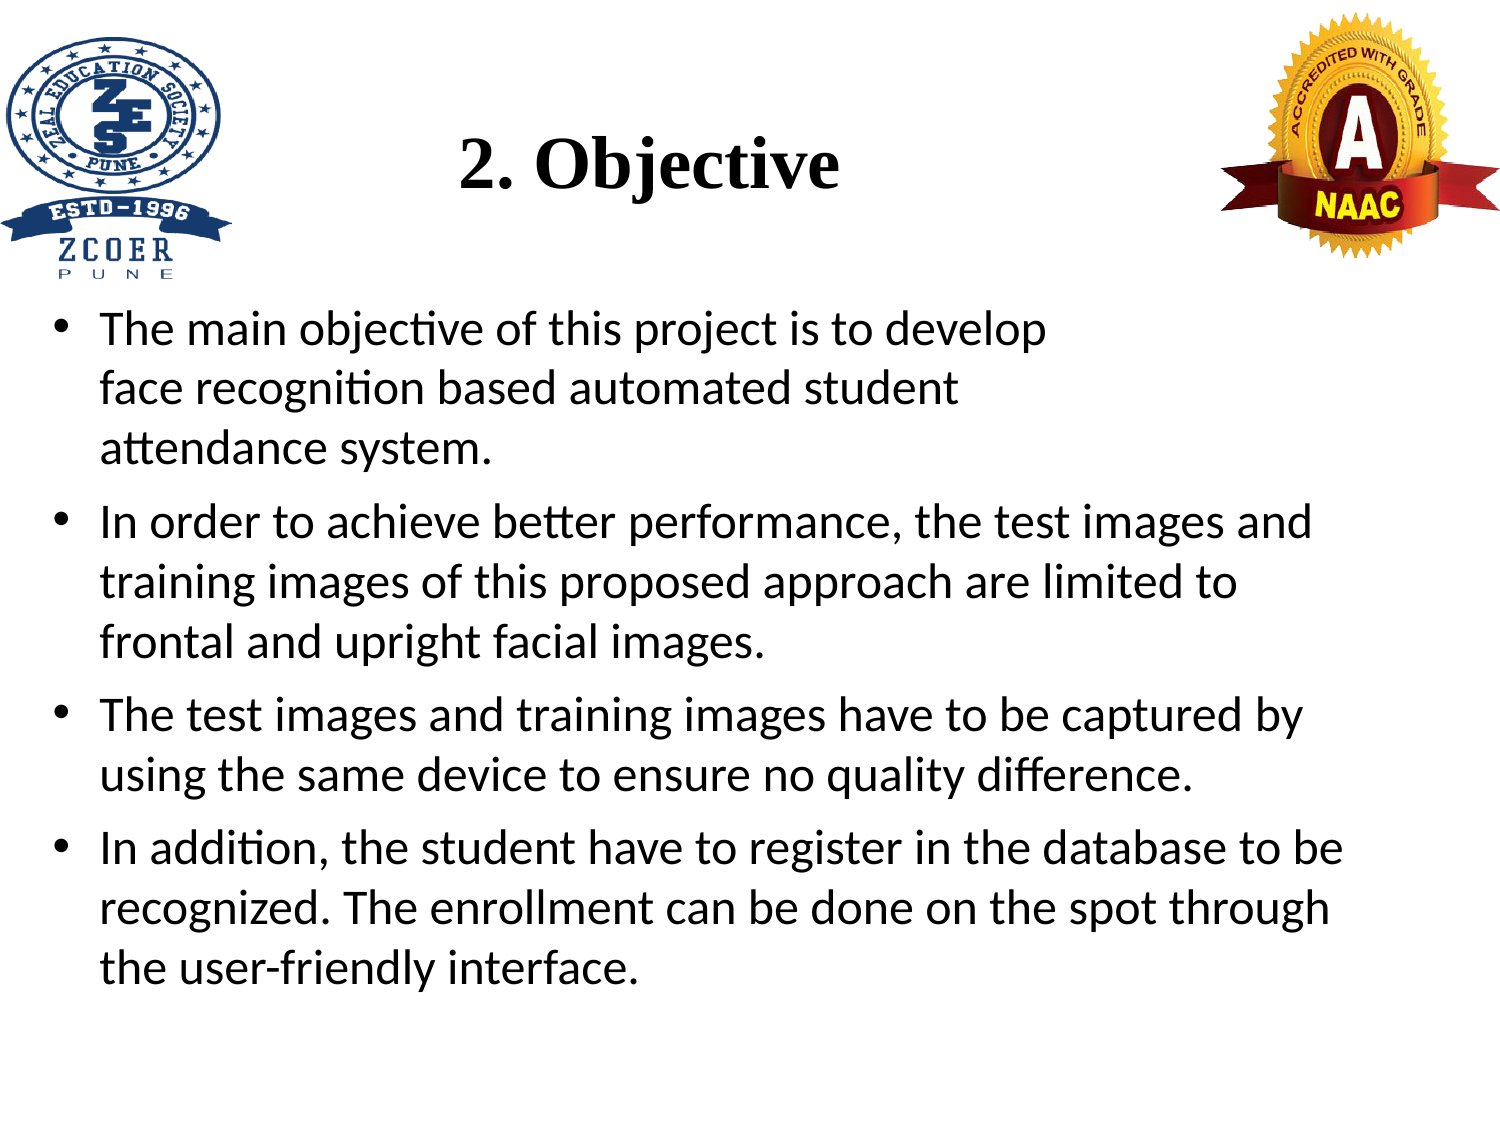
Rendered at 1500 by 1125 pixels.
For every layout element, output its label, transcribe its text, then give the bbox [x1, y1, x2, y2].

title 2. Objective [237, 76, 1200, 240]
subtitle The main objective of this project is to develop face recognition based automated student attendance system. In order to achieve better performance, the test images and training images of this proposed approach are limited to frontal and upright facial images. The test images and training images have to be captured by using the same device to ensure no quality difference. In addition, the student have to register in the database to be recognized. The enrollment can be done on the spot through the user-friendly interface. [37, 287, 1388, 1088]
picture [1218, 0, 1500, 258]
picture [0, 37, 232, 280]
